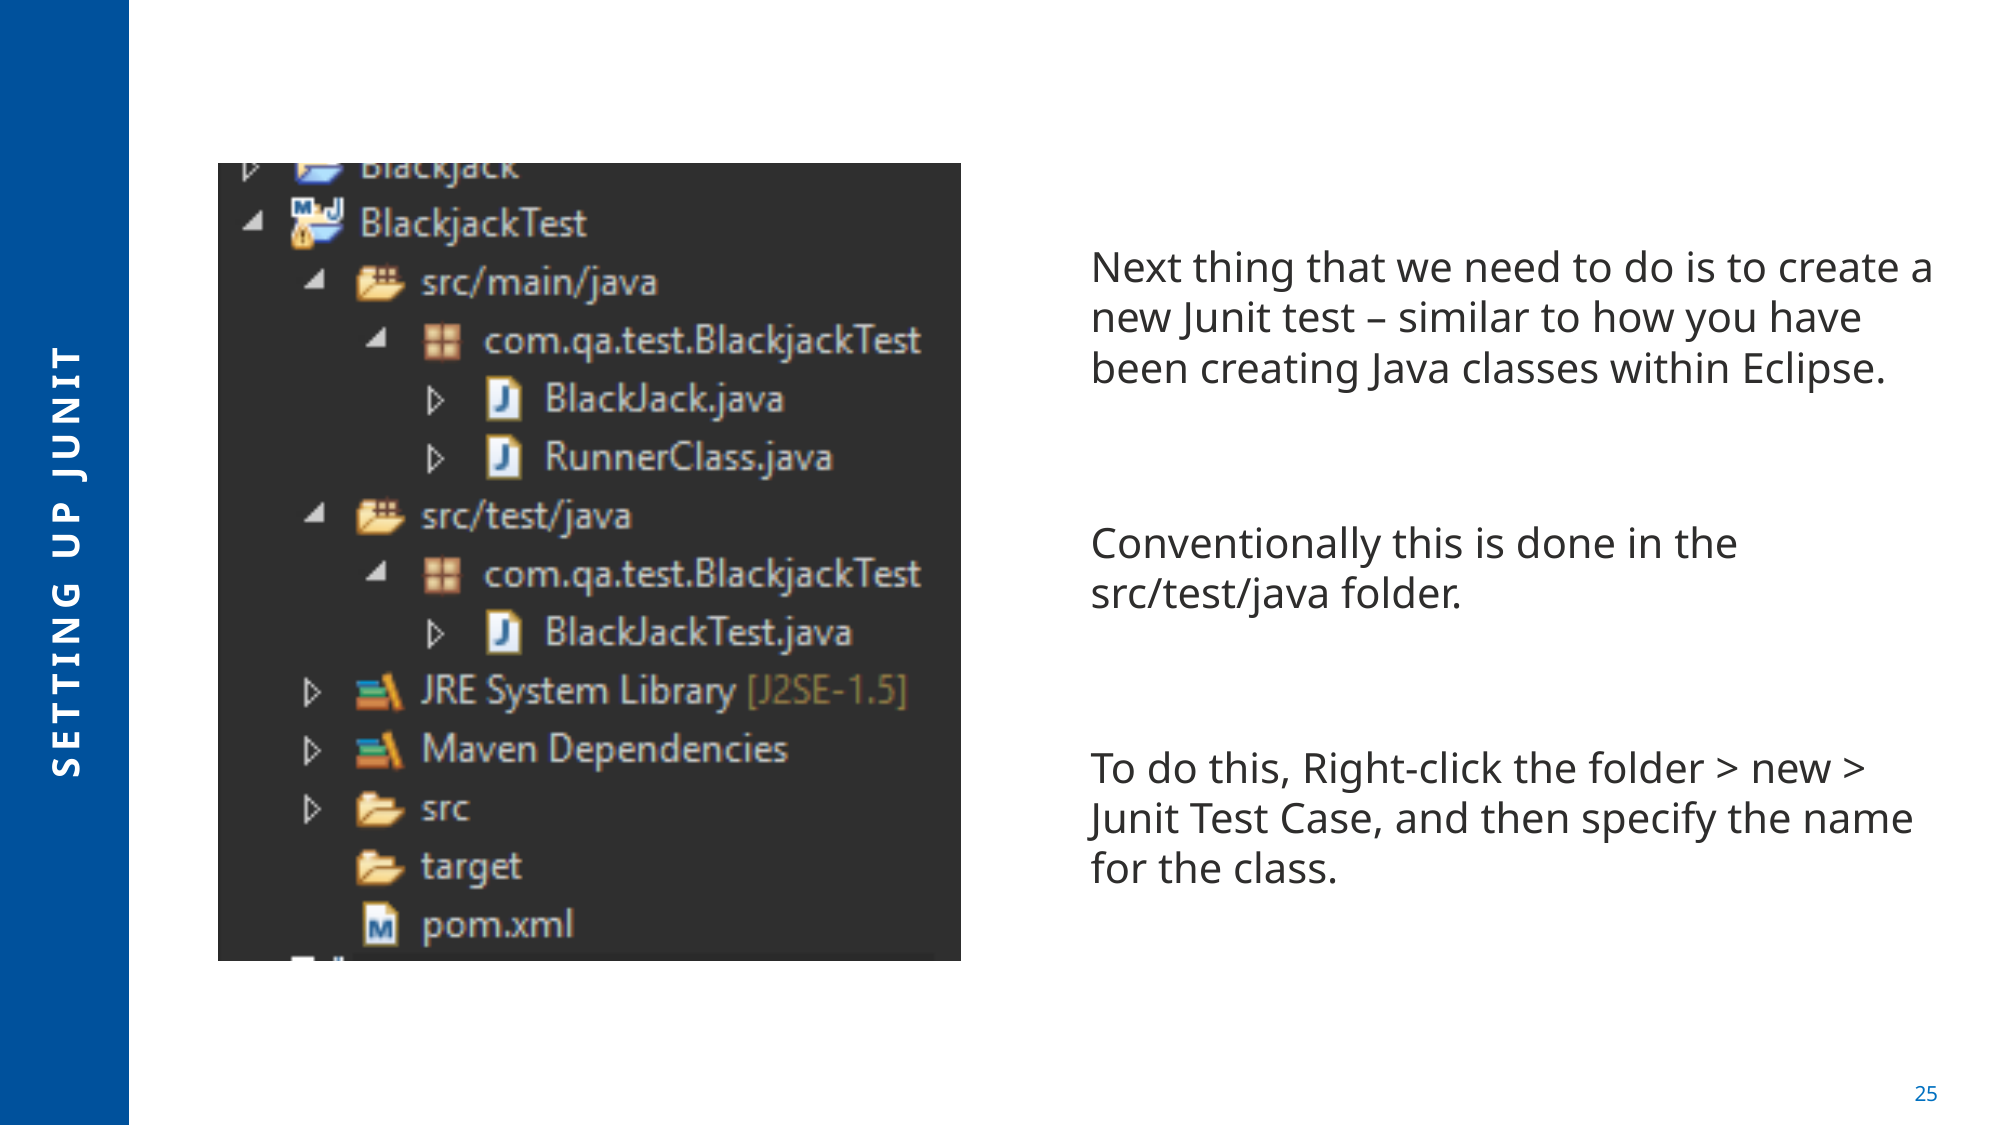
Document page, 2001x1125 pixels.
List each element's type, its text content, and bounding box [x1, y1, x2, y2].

picture [218, 163, 961, 962]
list Next thing that we need to do is to create a new Junit test – similar to how you have been creating Java classes within Eclipse. Conventionally this is done in the src/test/java folder. To do this, Right-click the folder > new > Junit Test Case, and then specify the name for the class. [1075, 158, 1960, 1062]
title Setting up JUnit [40, 0, 89, 1125]
